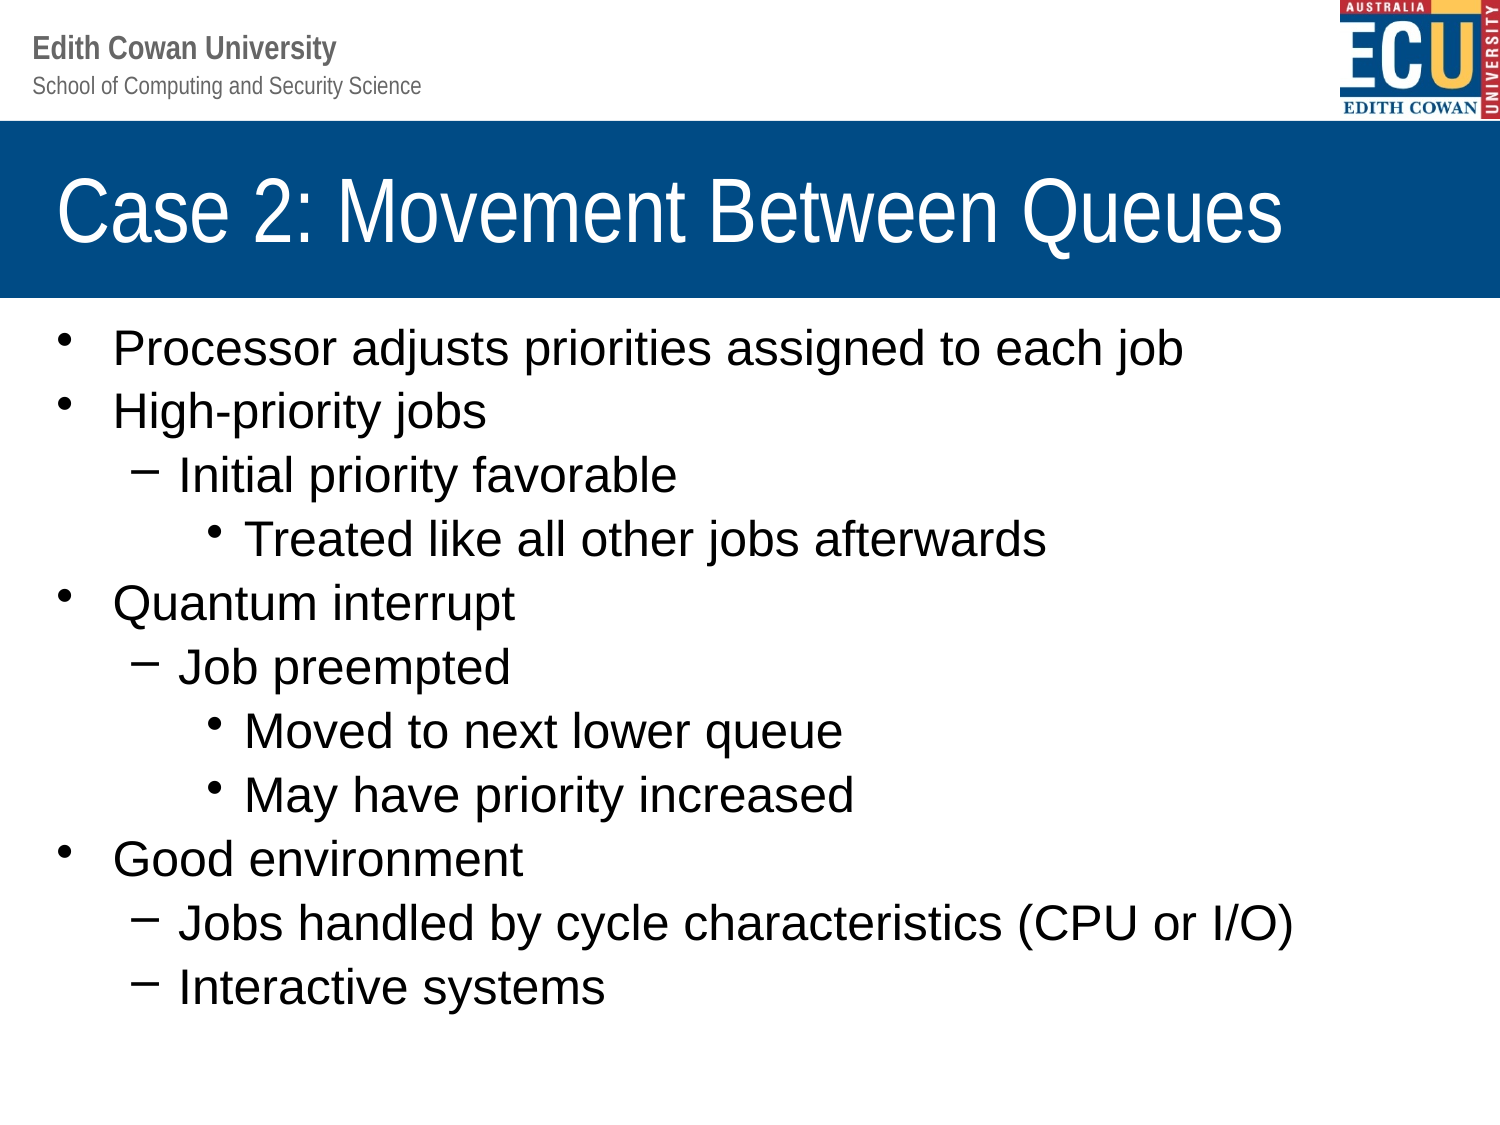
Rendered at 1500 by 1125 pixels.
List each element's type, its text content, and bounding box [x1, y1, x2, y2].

title Case 2: Movement Between Queues [40, 123, 1460, 289]
list Processor adjusts priorities assigned to each job High-priority jobs Initial priority favorable Treated like all other jobs afterwards Quantum interrupt Job preempted Moved to next lower queue May have priority increased Good environment Jobs handled by cycle characteristics (CPU or I/O) Interactive systems [40, 314, 1460, 1083]
picture [1340, 0, 1500, 119]
